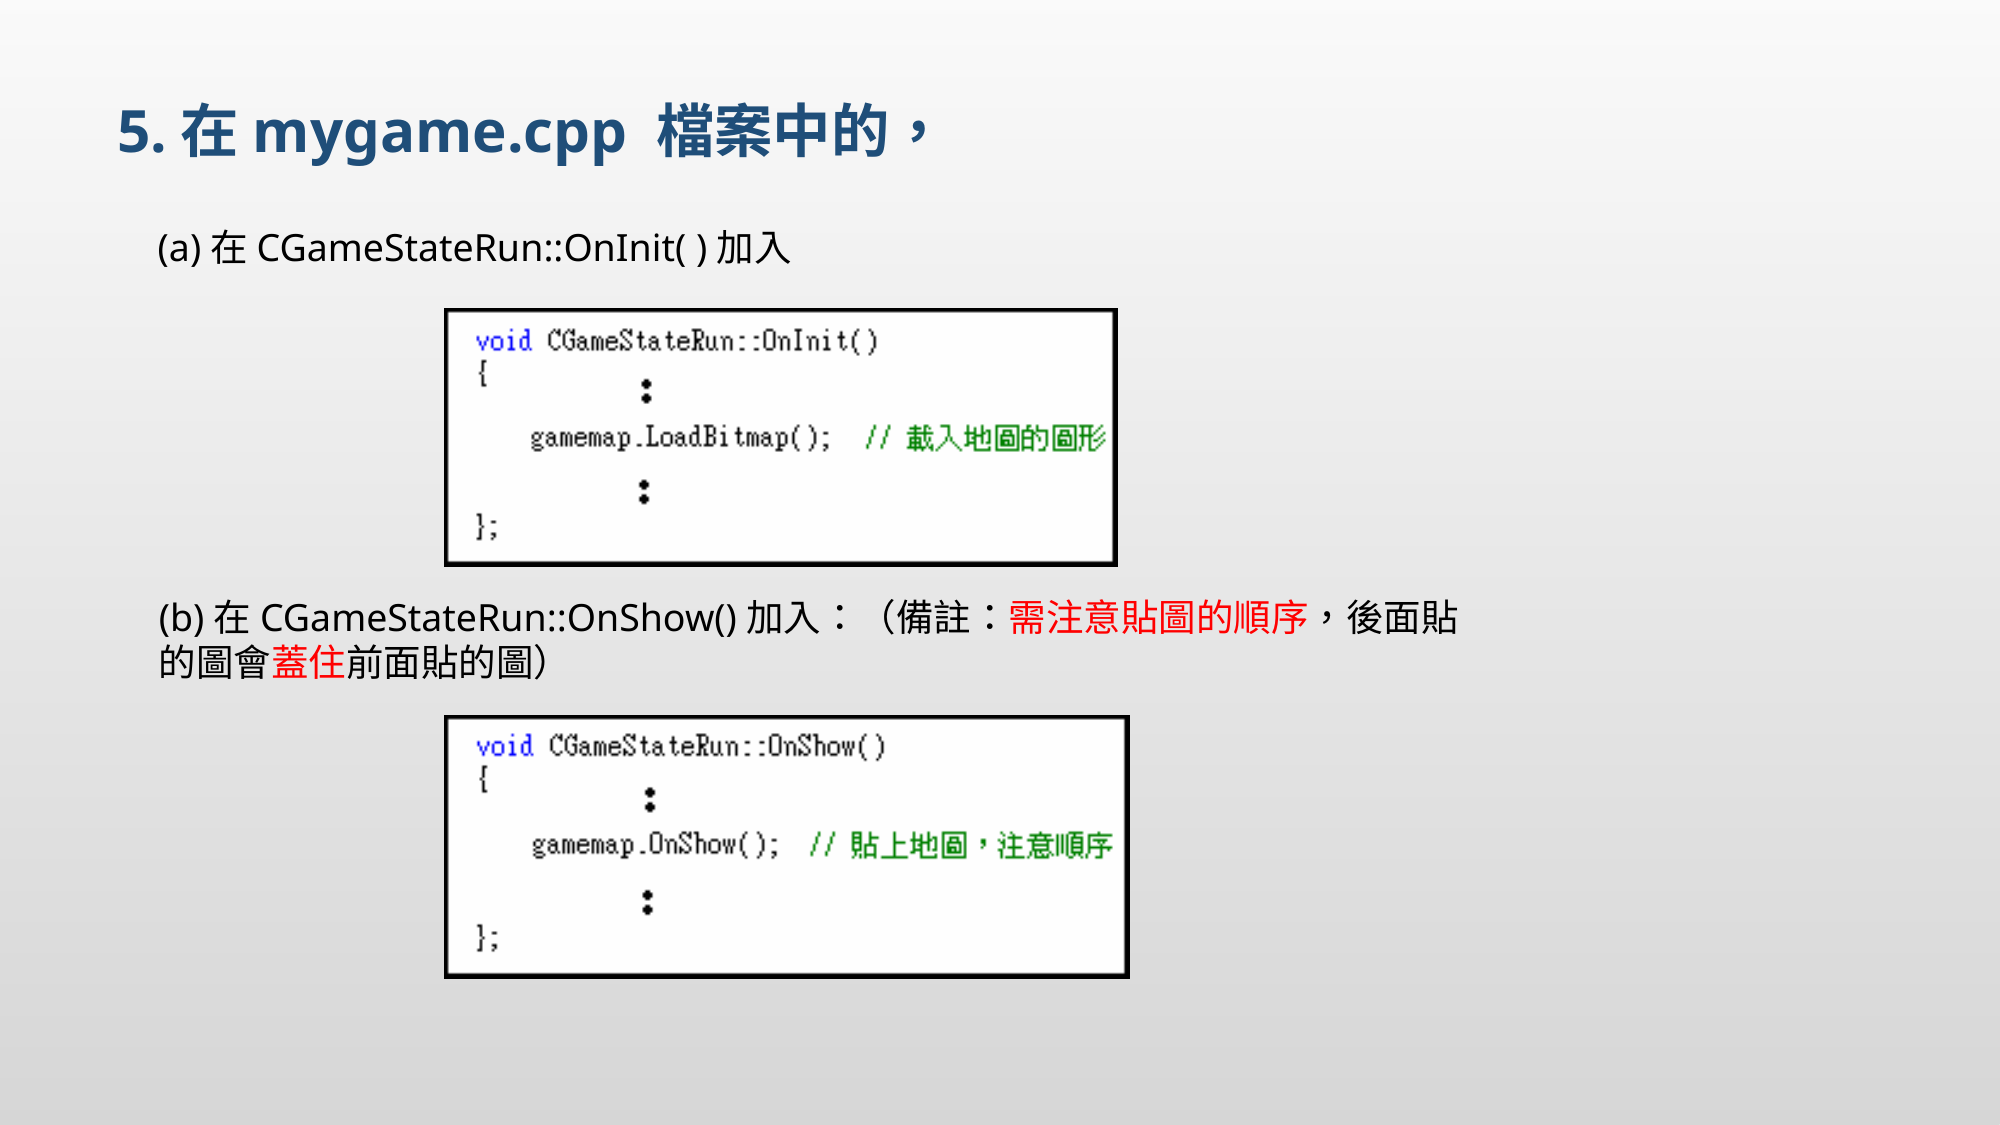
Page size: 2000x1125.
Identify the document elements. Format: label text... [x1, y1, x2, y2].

picture [444, 308, 1118, 567]
picture [444, 715, 1130, 979]
text_box (a)在CGameStateRun::OnInit( )加入 [142, 216, 1667, 277]
text_box (b)在CGameStateRun::OnShow()加入：（備註：需注意貼圖的順序，後面貼 的圖會蓋住前面貼的圖） [144, 586, 1669, 691]
text_box 5.在mygame.cpp 檔案中的， [101, 30, 1922, 173]
